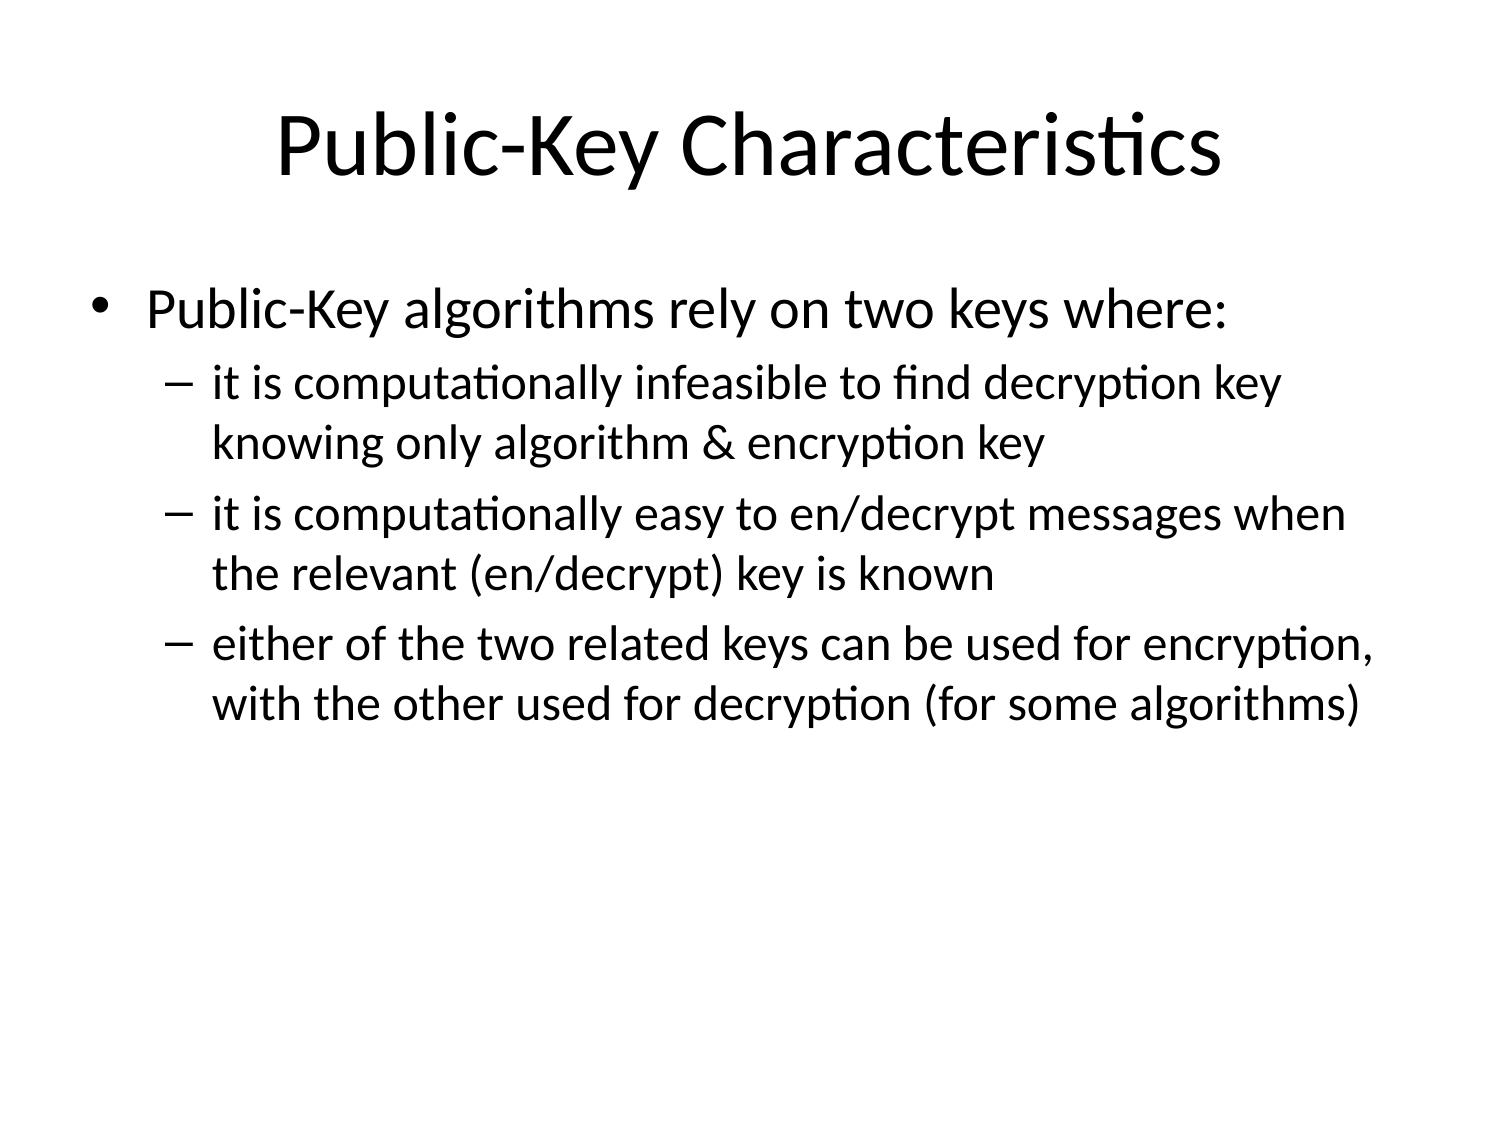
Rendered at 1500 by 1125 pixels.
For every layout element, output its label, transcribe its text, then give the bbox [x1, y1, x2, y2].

list Public-Key algorithms rely on two keys where: it is computationally infeasible to find decryption key knowing only algorithm & encryption key it is computationally easy to en/decrypt messages when the relevant (en/decrypt) key is known either of the two related keys can be used for encryption, with the other used for decryption (for some algorithms) [75, 262, 1425, 1005]
title Public-Key Characteristics [75, 45, 1425, 233]
